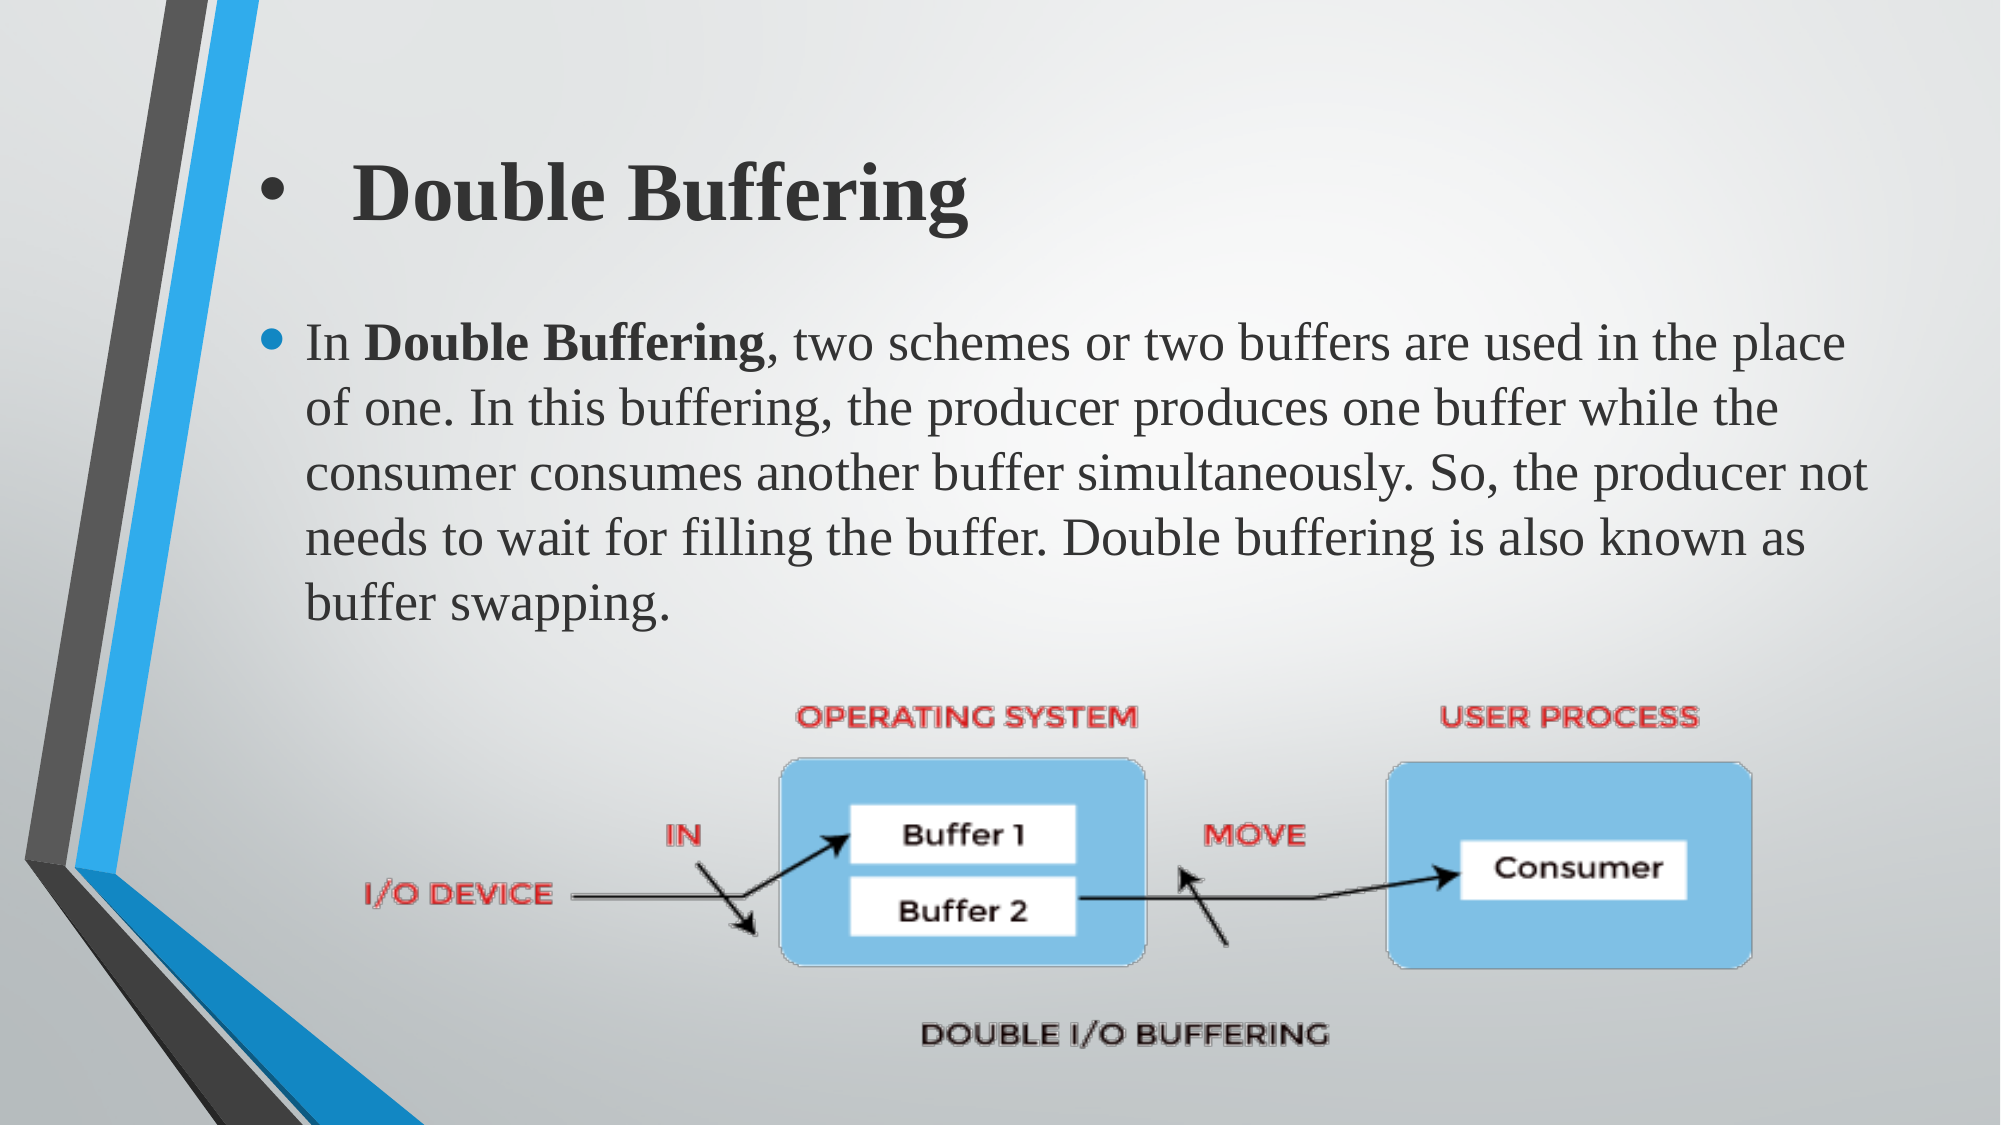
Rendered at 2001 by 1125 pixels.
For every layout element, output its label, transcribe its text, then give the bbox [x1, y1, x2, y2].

list In Double Buffering, two schemes or two buffers are used in the place of one. In this buffering, the producer produces one buffer while the consumer consumes another buffer simultaneously. So, the producer not needs to wait for filling the buffer. Double buffering is also known as buffer swapping. [243, 212, 1887, 725]
title Double Buffering [243, 112, 1887, 212]
picture [351, 680, 1786, 1078]
